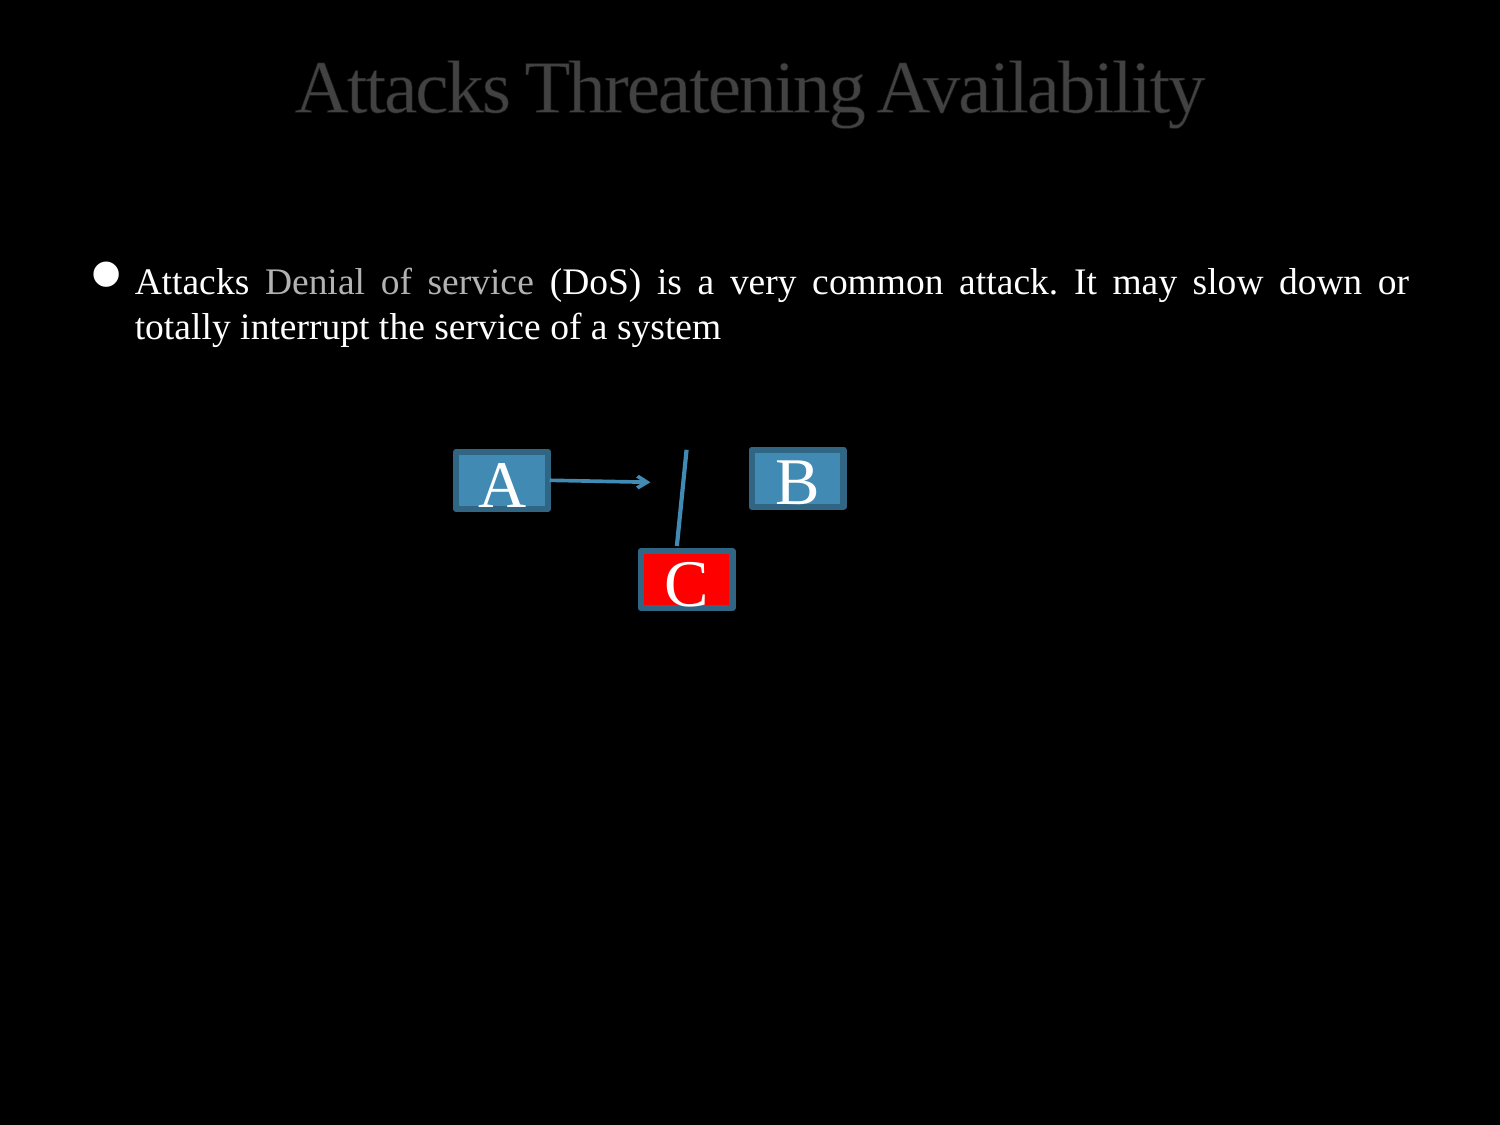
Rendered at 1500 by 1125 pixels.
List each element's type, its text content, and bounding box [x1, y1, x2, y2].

list Attacks Denial of service (DoS) is a very common attack. It may slow down or totally interrupt the service of a system [75, 249, 1425, 1000]
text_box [457, 451, 843, 608]
title Attacks Threatening Availability [74, 24, 1425, 225]
